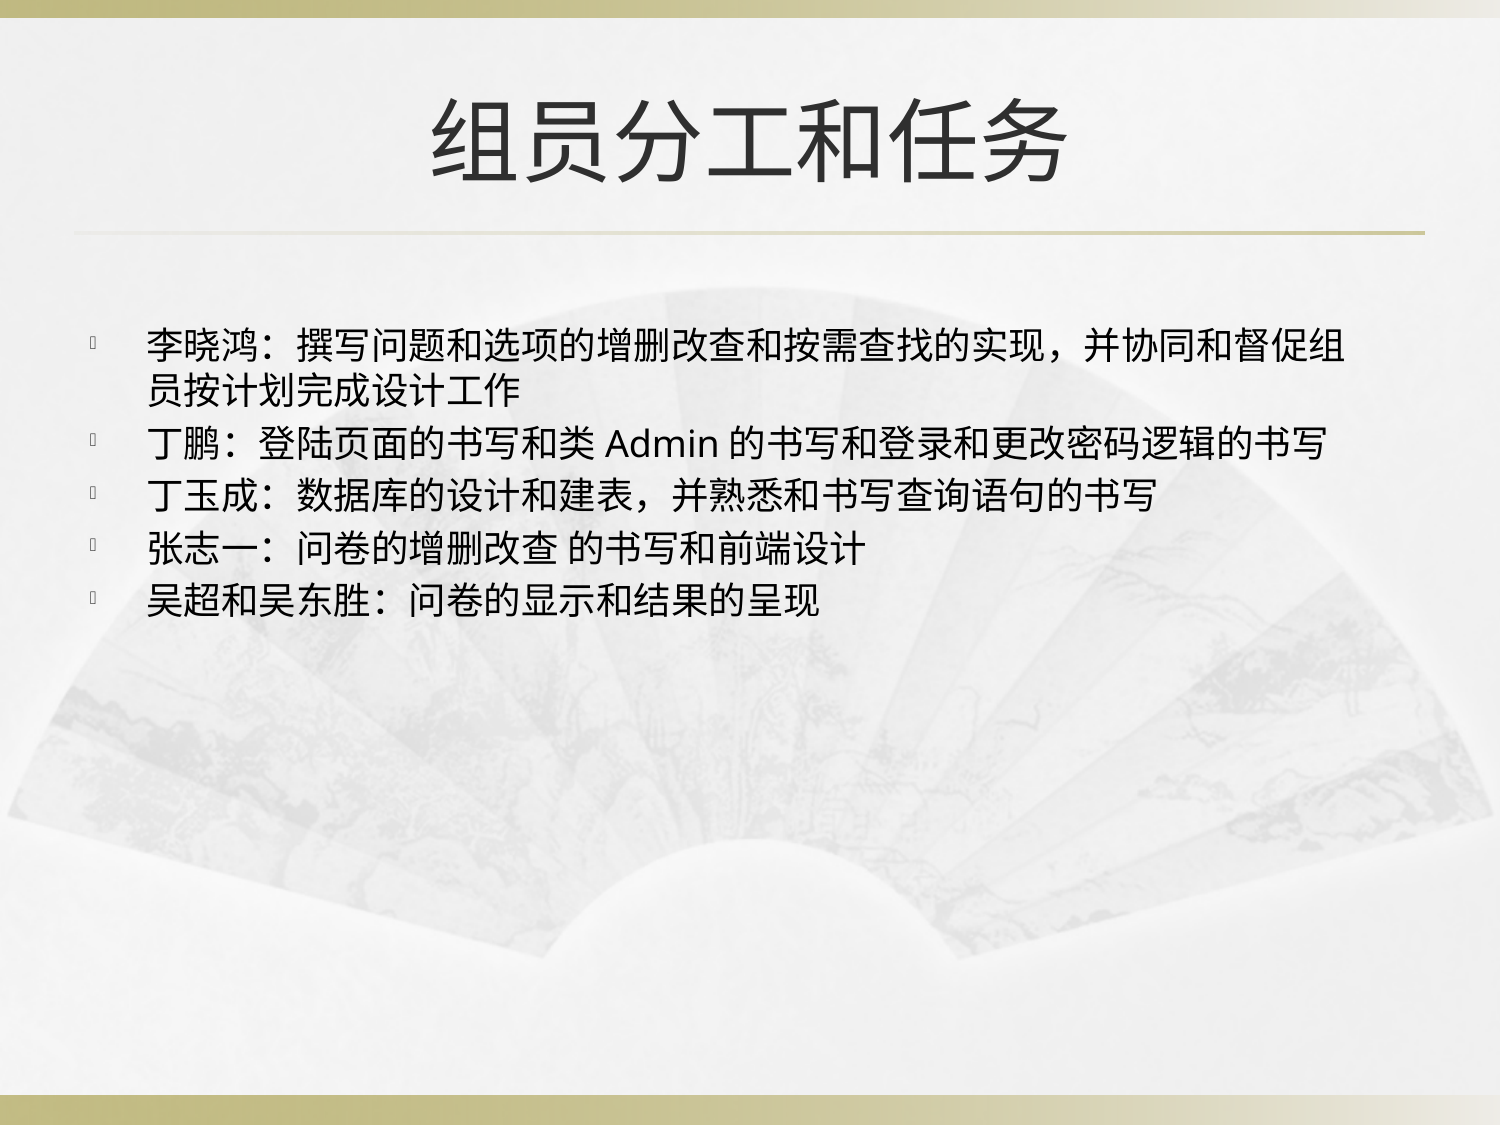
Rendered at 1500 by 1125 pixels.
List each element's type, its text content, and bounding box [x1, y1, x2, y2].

title 组员分工和任务 [75, 45, 1425, 233]
list 李晓鸿：撰写问题和选项的增删改查和按需查找的实现，并协同和督促组员按计划完成设计工作 丁鹏：登陆页面的书写和类Admin的书写和登录和更改密码逻辑的书写 丁玉成：数据库的设计和建表，并熟悉和书写查询语句的书写 张志一：问卷的增删改查 的书写和前端设计 吴超和吴东胜：问卷的显示和结果的呈现 [75, 262, 1365, 929]
